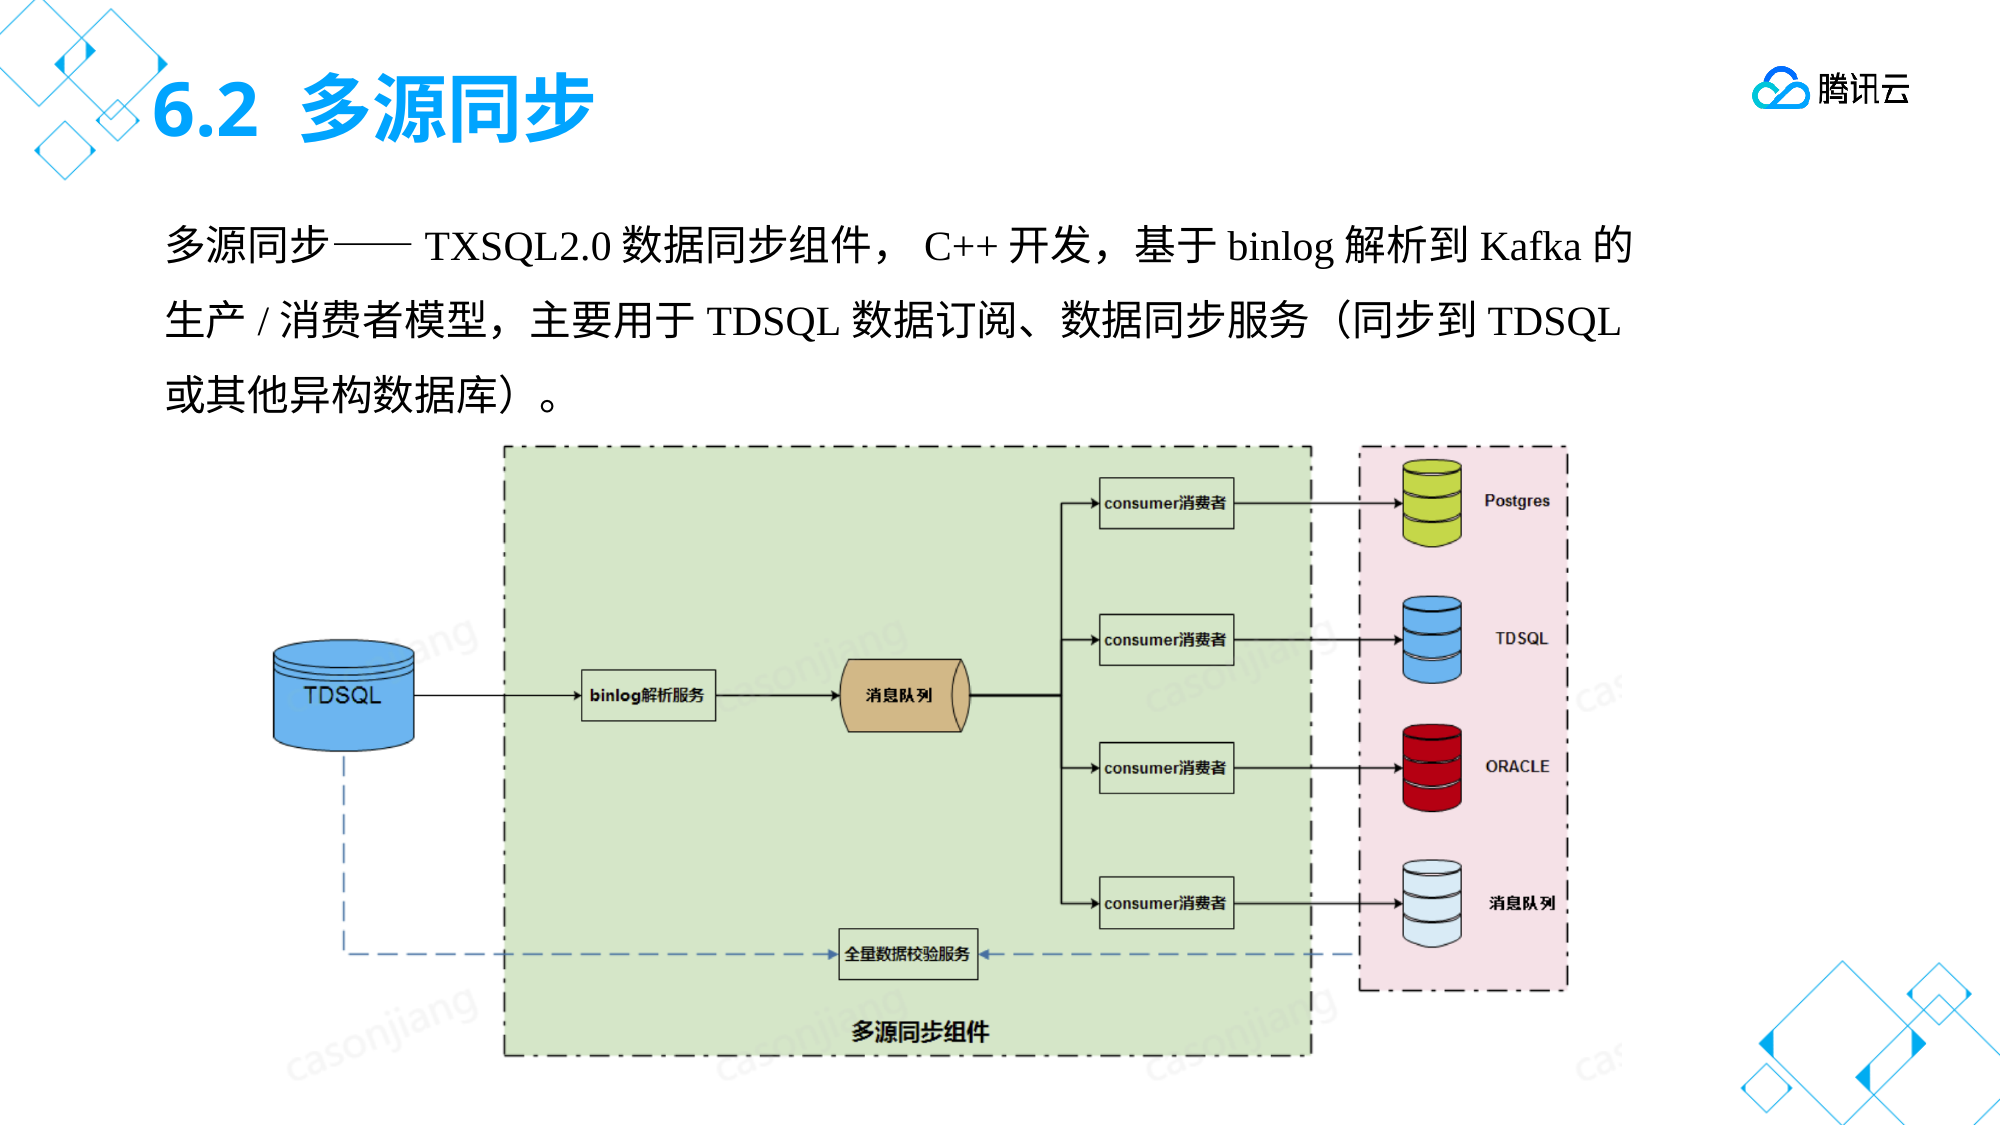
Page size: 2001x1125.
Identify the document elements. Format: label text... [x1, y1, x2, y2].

picture [0, 0, 2000, 1125]
title 6.2 多源同步 [137, 37, 1749, 187]
text_box 多源同步——TXSQL2.0数据同步组件，C++开发，基于binlog解析到Kafka的生产/消费者模型，主要用于TDSQL数据订阅、数据同步服务（同步到TDSQL或其他异构数据库）。 [149, 186, 1679, 427]
